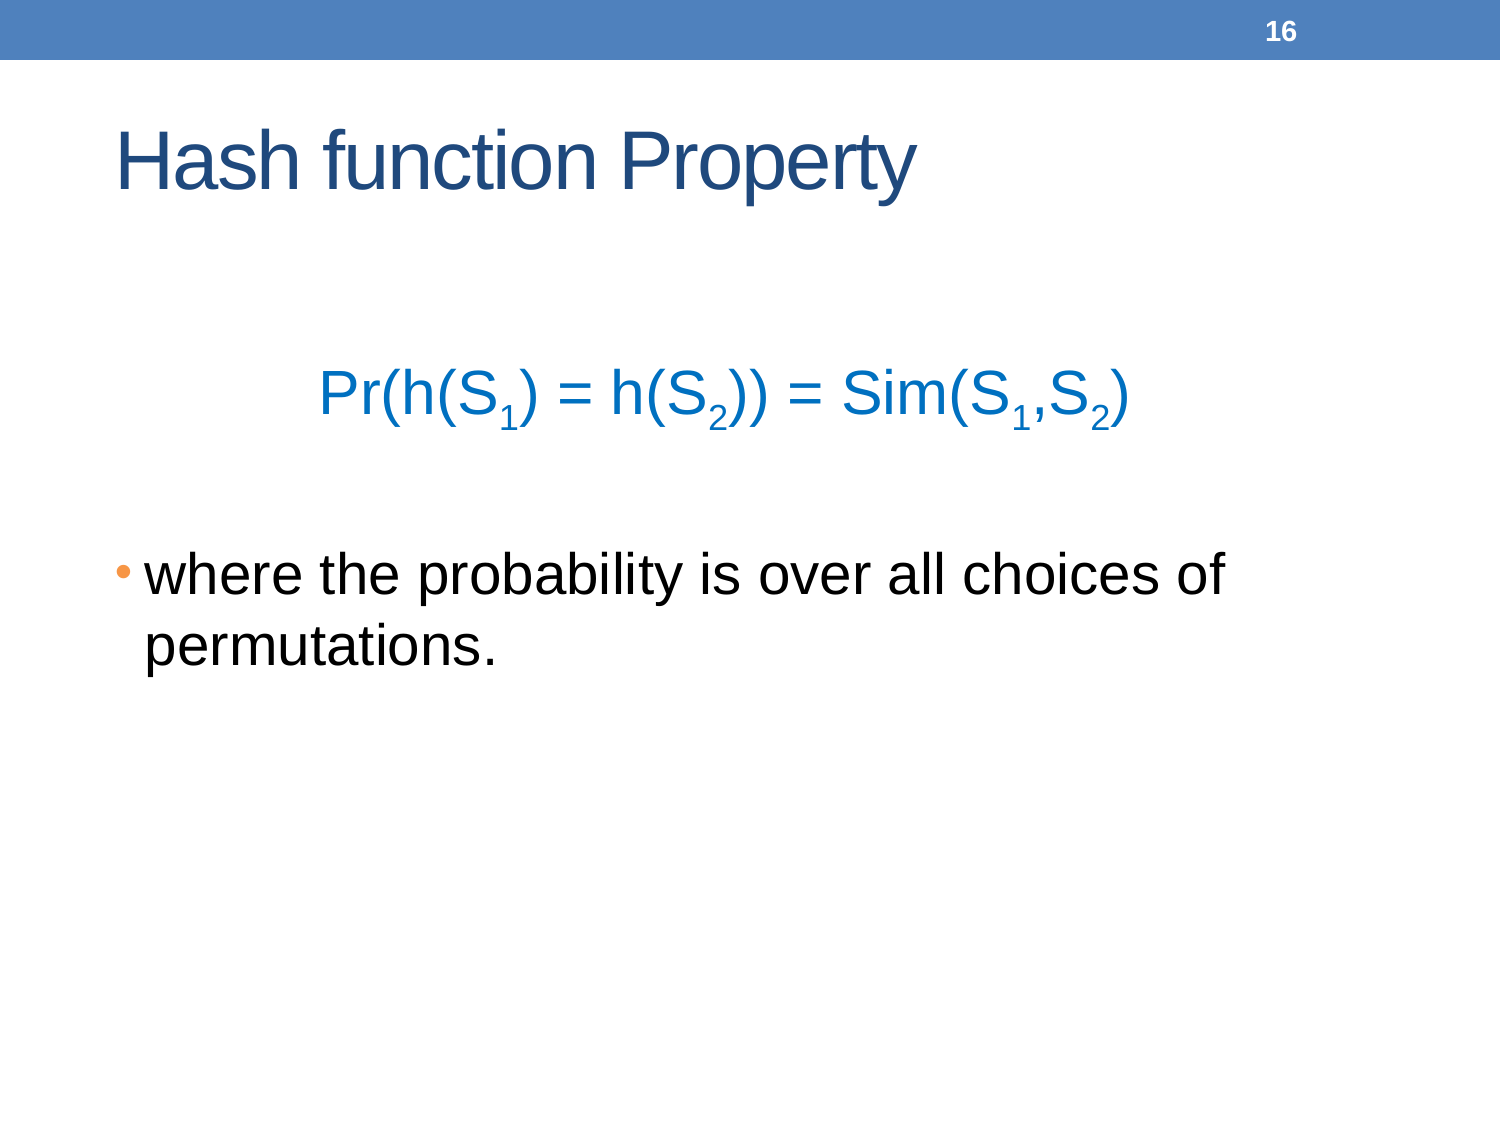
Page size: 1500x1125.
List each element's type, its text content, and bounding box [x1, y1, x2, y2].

title Hash function Property [99, 62, 1375, 250]
list Pr(h(S1) = h(S2)) = Sim(S1,S2) where the probability is over all choices of permutations. [99, 262, 1350, 1050]
slide_number 16 [1250, 3, 1425, 57]
